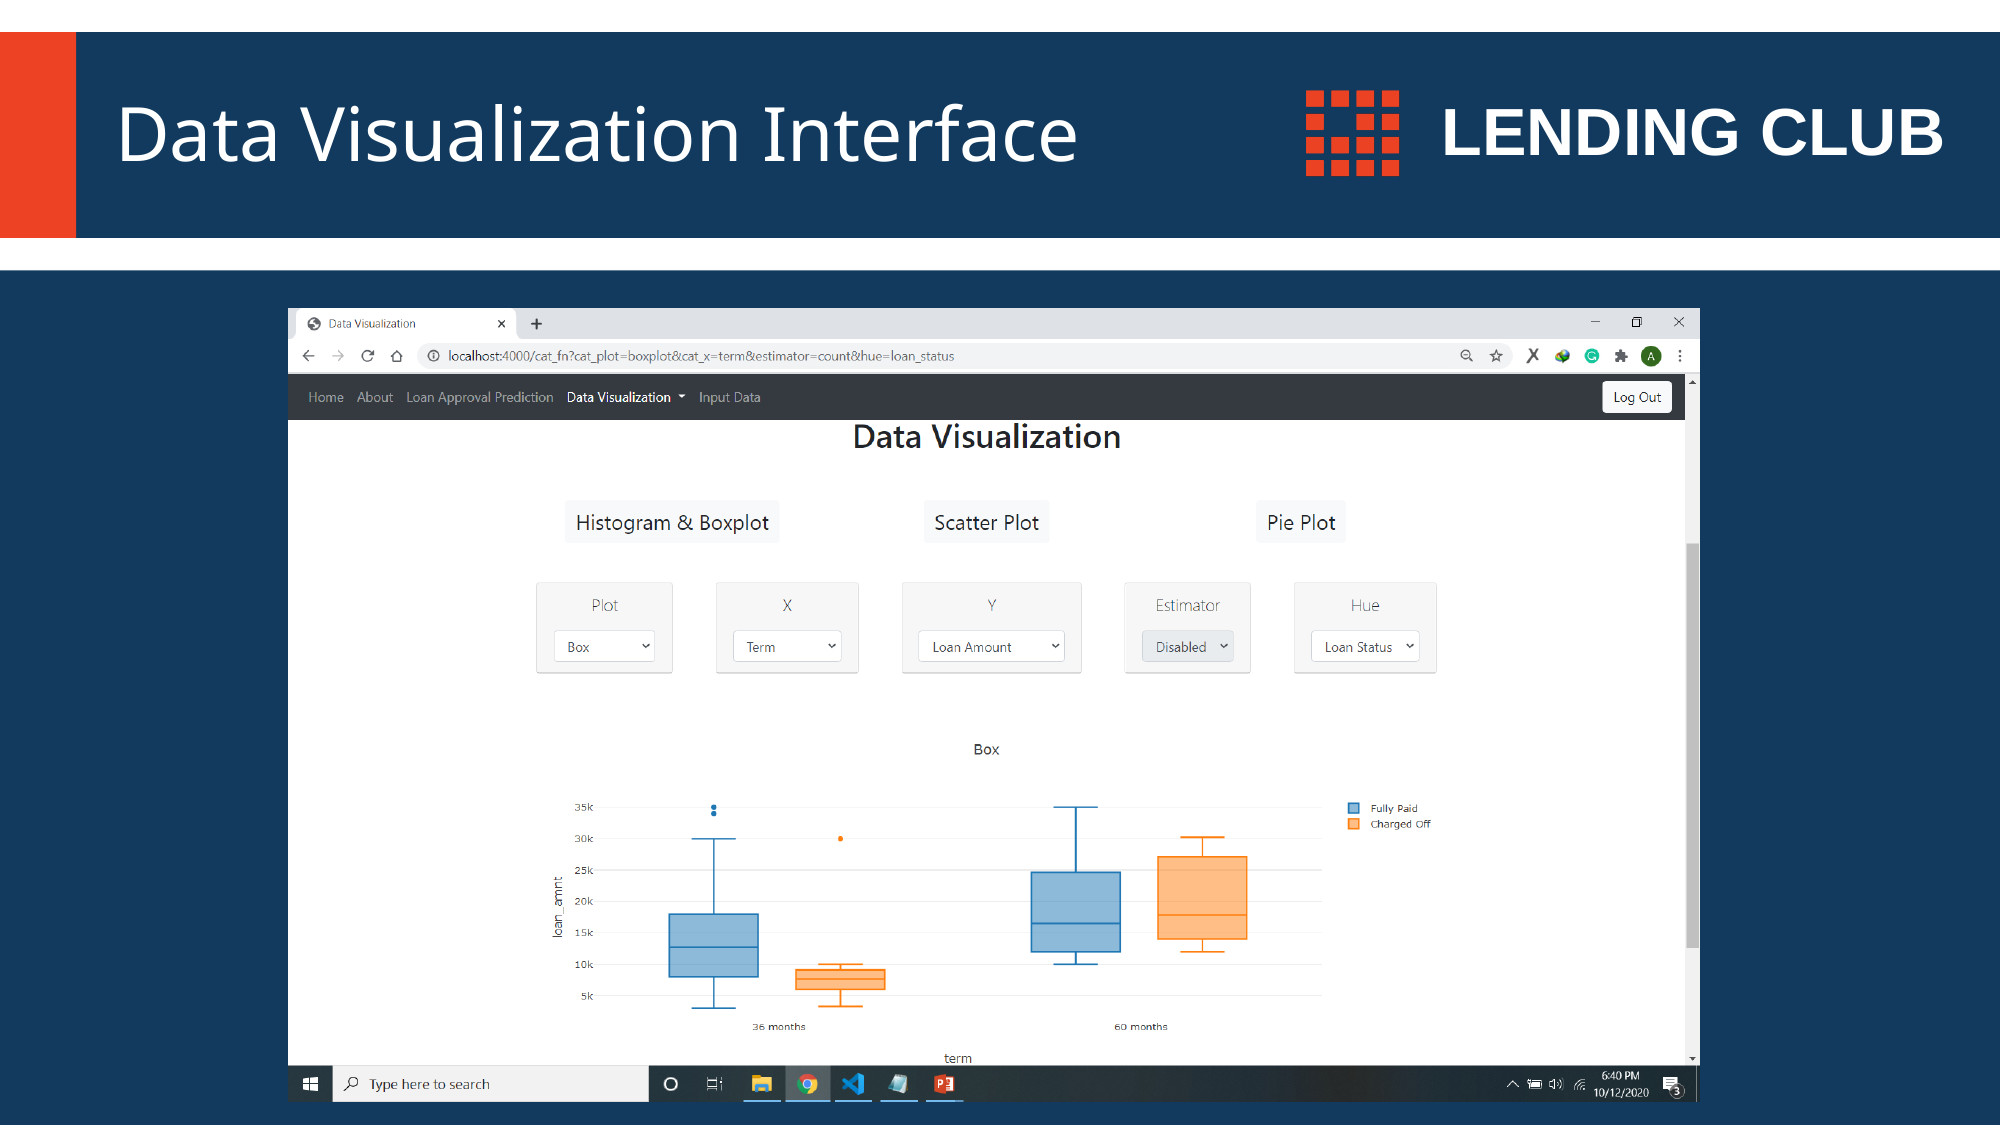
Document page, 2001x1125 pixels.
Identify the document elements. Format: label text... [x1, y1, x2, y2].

text_box LENDING CLUB [1097, 50, 2000, 208]
text_box [0, 31, 77, 239]
text_box [77, 31, 2000, 239]
picture [1281, 62, 1425, 199]
text_box [0, 269, 2000, 1125]
picture [288, 308, 1700, 1102]
text_box Data Visualization Interface [100, 84, 1247, 179]
